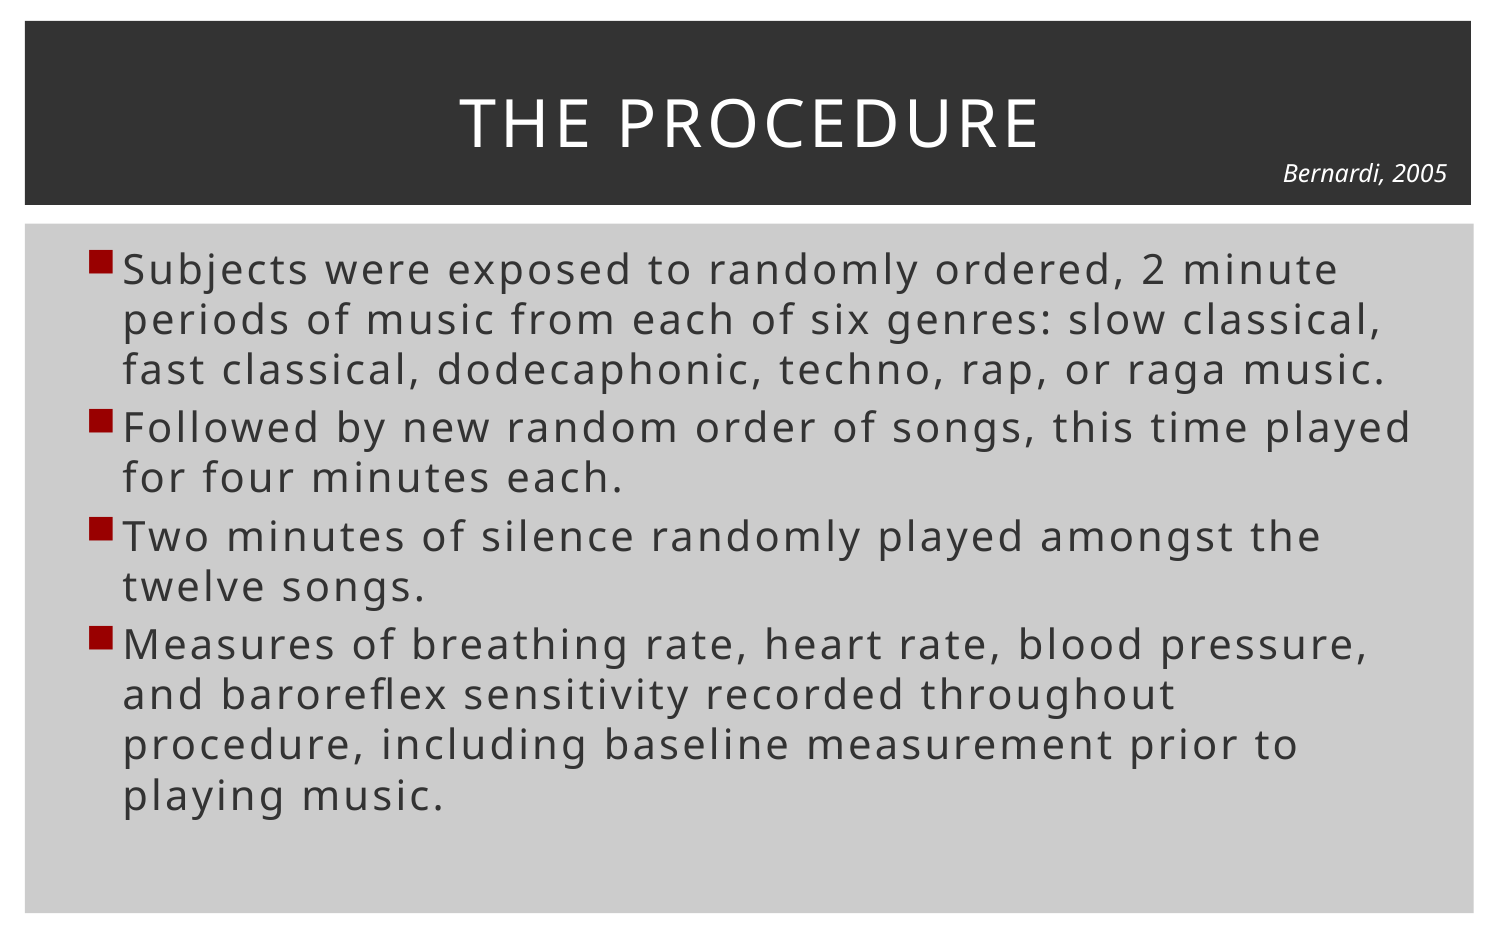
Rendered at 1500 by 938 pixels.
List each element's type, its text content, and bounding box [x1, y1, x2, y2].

text_box Bernardi, 2005 [1268, 150, 1470, 196]
title The Procedure [62, 48, 1438, 193]
list Subjects were exposed to randomly ordered, 2 minute periods of music from each of six genres: slow classical, fast classical, dodecaphonic, techno, rap, or raga music. Followed by new random order of songs, this time played for four minutes each. Two minutes of silence randomly played amongst the twelve songs. Measures of breathing rate, heart rate, blood pressure, and baroreflex sensitivity recorded throughout procedure, including baseline measurement prior to playing music. [62, 234, 1442, 870]
